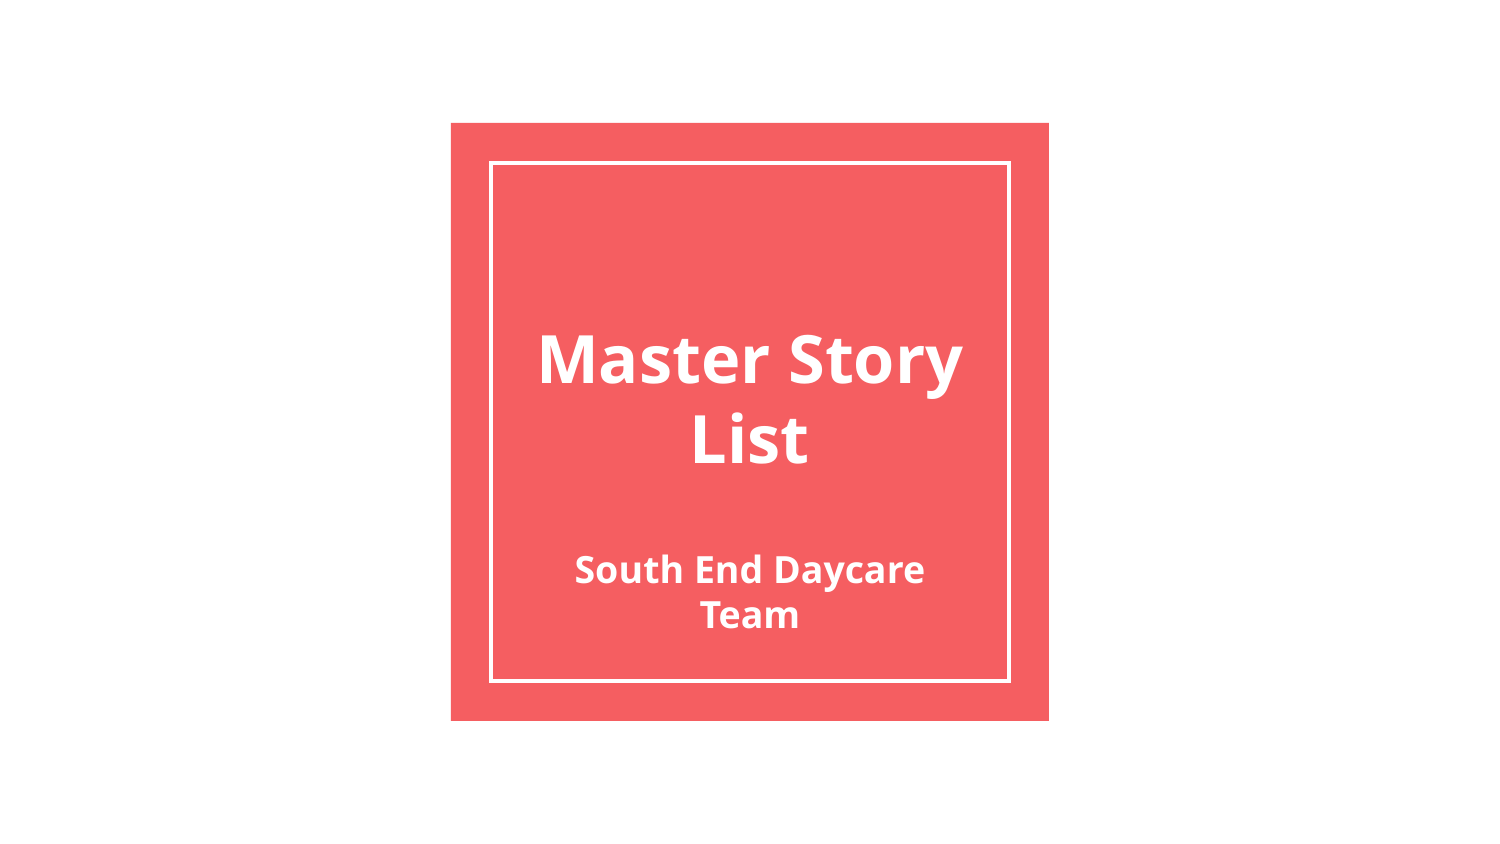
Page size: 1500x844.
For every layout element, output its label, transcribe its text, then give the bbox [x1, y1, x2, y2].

subtitle South End Daycare Team [507, 535, 993, 651]
title Master Story List [507, 266, 993, 527]
